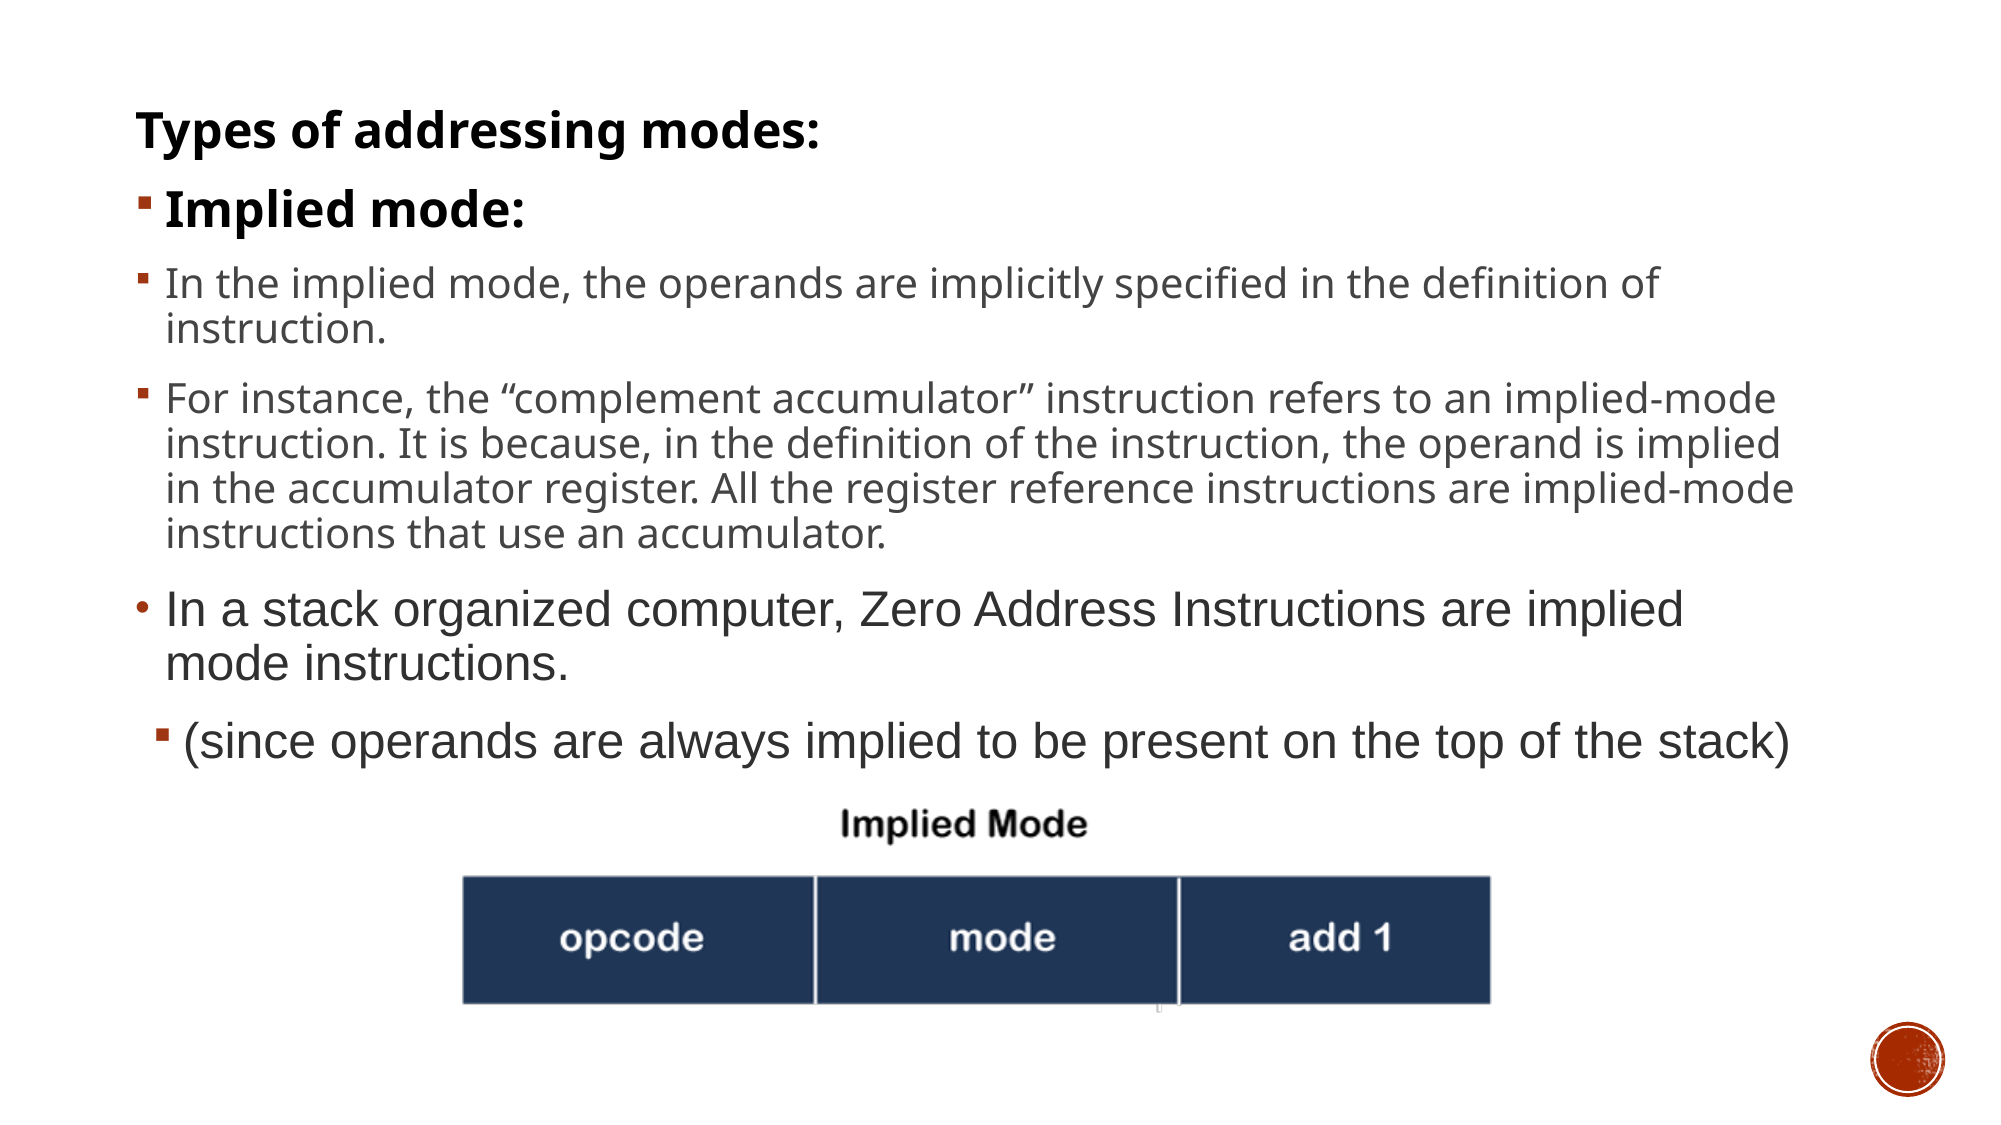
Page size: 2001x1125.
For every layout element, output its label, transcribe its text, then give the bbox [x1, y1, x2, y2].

list Types of addressing modes: Implied mode: In the implied mode, the operands are implicitly specified in the definition of instruction. For instance, the “complement accumulator” instruction refers to an implied-mode instruction. It is because, in the definition of the instruction, the operand is implied in the accumulator register. All the register reference instructions are implied-mode instructions that use an accumulator. In a stack organized computer, Zero Address Instructions are implied mode instructions. (since operands are always implied to be present on the top of the stack) [120, 97, 1826, 1013]
picture [425, 774, 1520, 1028]
